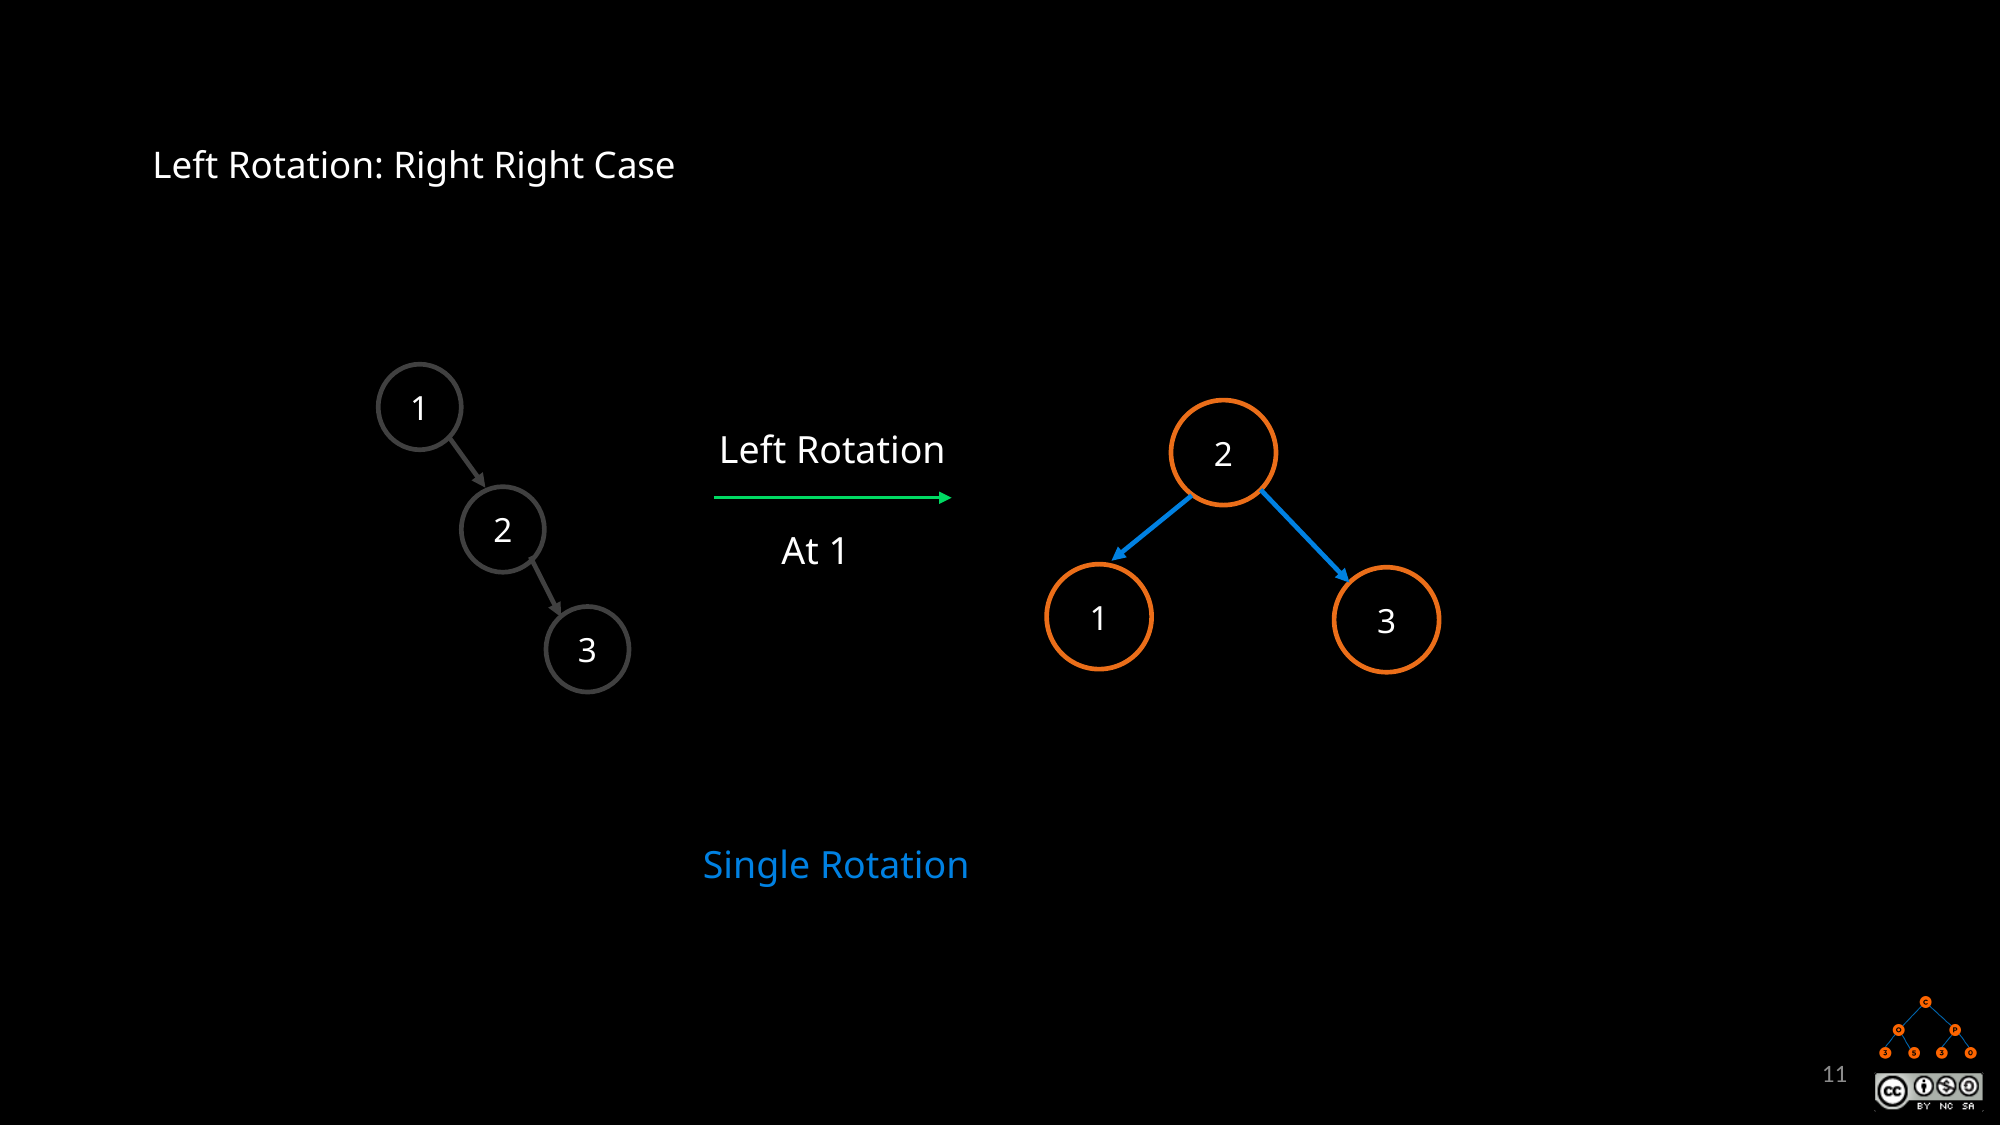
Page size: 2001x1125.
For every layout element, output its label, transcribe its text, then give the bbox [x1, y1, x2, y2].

text_box Left Rotation [704, 418, 961, 479]
slide_number 11 [1412, 1042, 1859, 1103]
text_box Single Rotation [688, 833, 985, 894]
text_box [378, 364, 629, 692]
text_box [1859, 988, 1998, 1112]
title Left Rotation: Right Right Case [137, 59, 1863, 278]
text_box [1046, 400, 1440, 673]
text_box At 1 [766, 519, 866, 580]
